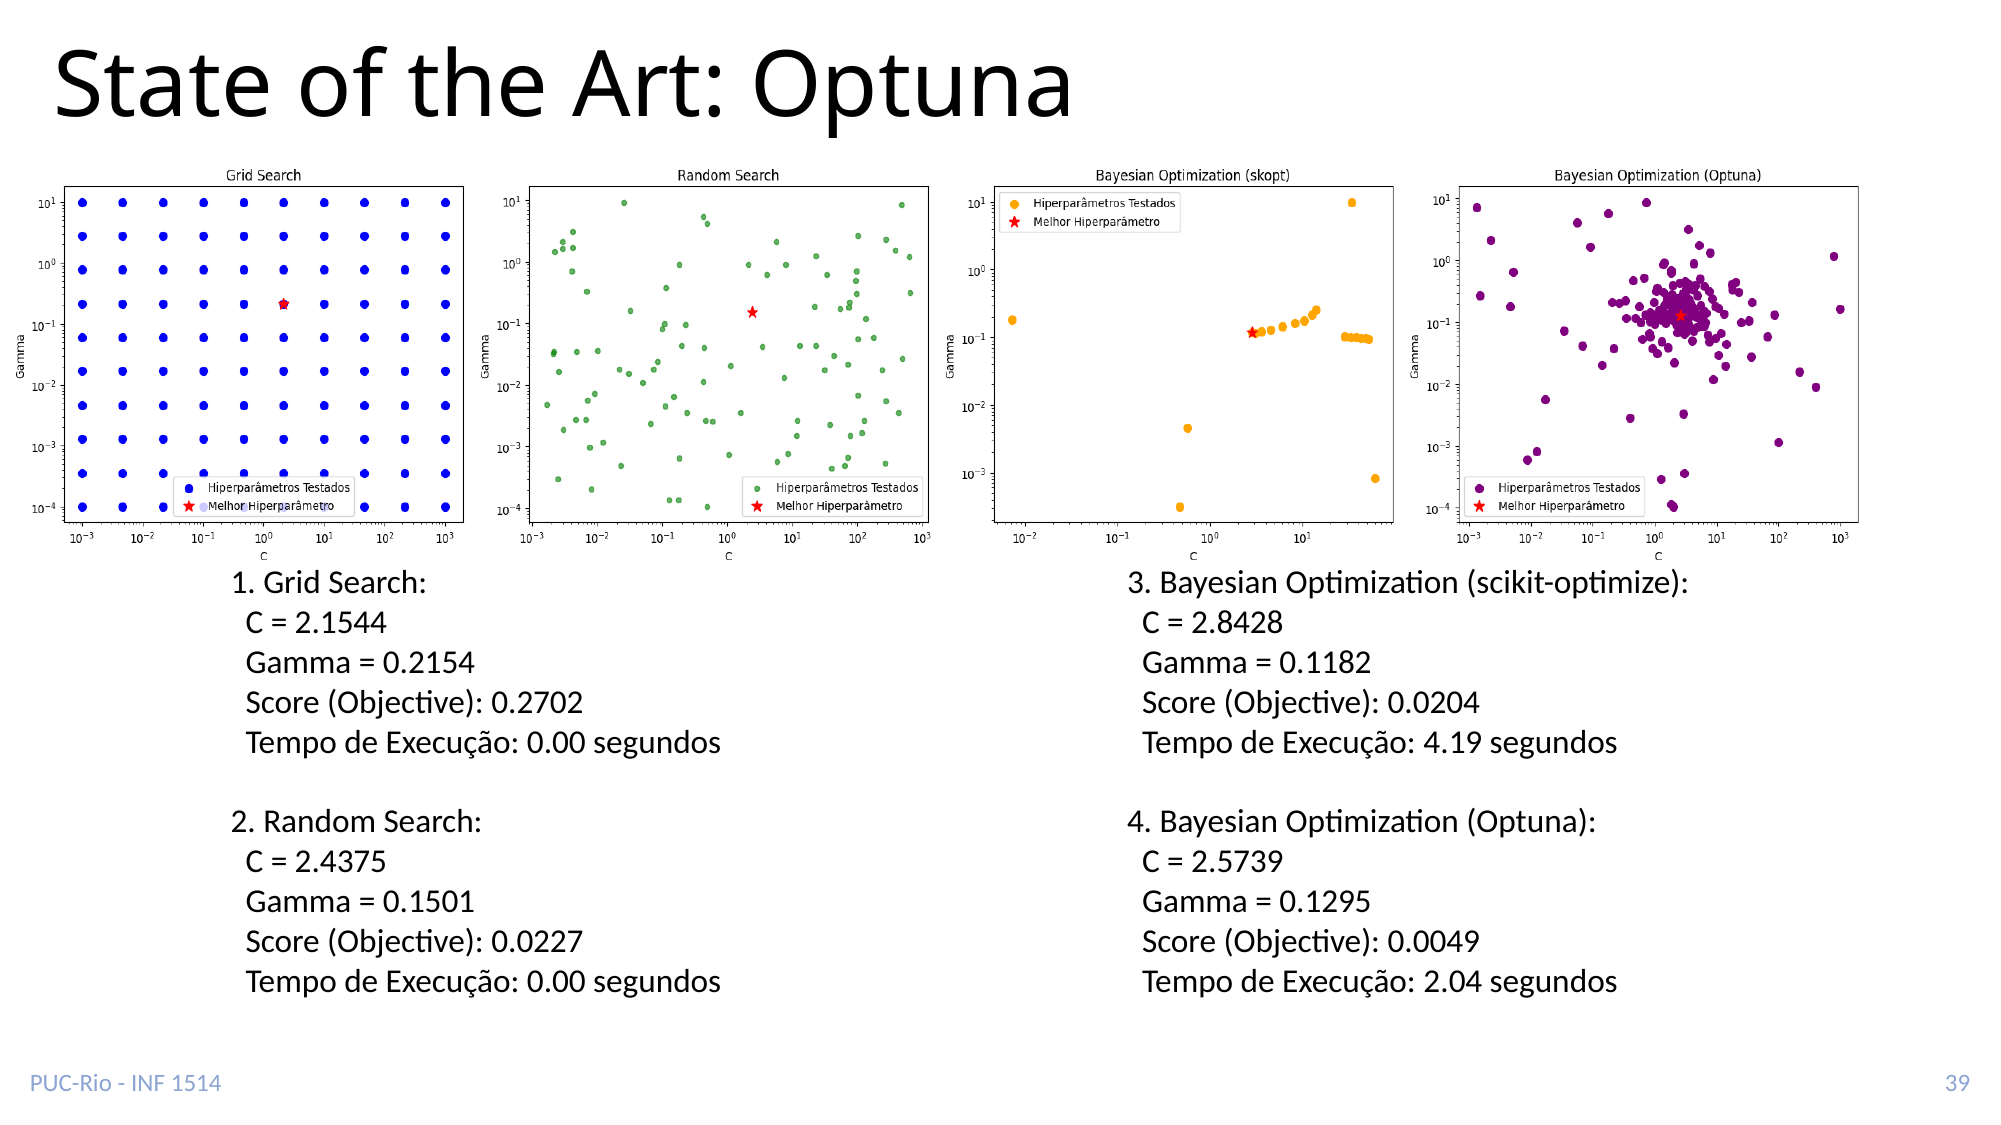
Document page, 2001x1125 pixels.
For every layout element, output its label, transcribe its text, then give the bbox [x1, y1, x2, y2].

title State of the Art: Optuna [38, 13, 1962, 161]
slide_number 39 [1535, 1051, 1986, 1112]
footer PUC-Rio - INF 1514 [14, 1051, 690, 1112]
text_box 3. Bayesian Optimization (scikit-optimize): C = 2.8428 Gamma = 0.1182 Score (Objective): 0.0204 Tempo de Execução: 4.19 segundos 4. Bayesian Optimization (Optuna): C = 2.5739 Gamma = 0.1295 Score (Objective): 0.0049 Tempo de Execução: 2.04 segundos [1112, 570, 1865, 1007]
text_box 1. Grid Search: C = 2.1544 Gamma = 0.2154 Score (Objective): 0.2702 Tempo de Execução: 0.00 segundos 2. Random Search: C = 2.4375 Gamma = 0.1501 Score (Objective): 0.0227 Tempo de Execução: 0.00 segundos [215, 570, 864, 1037]
picture [7, 160, 1865, 570]
